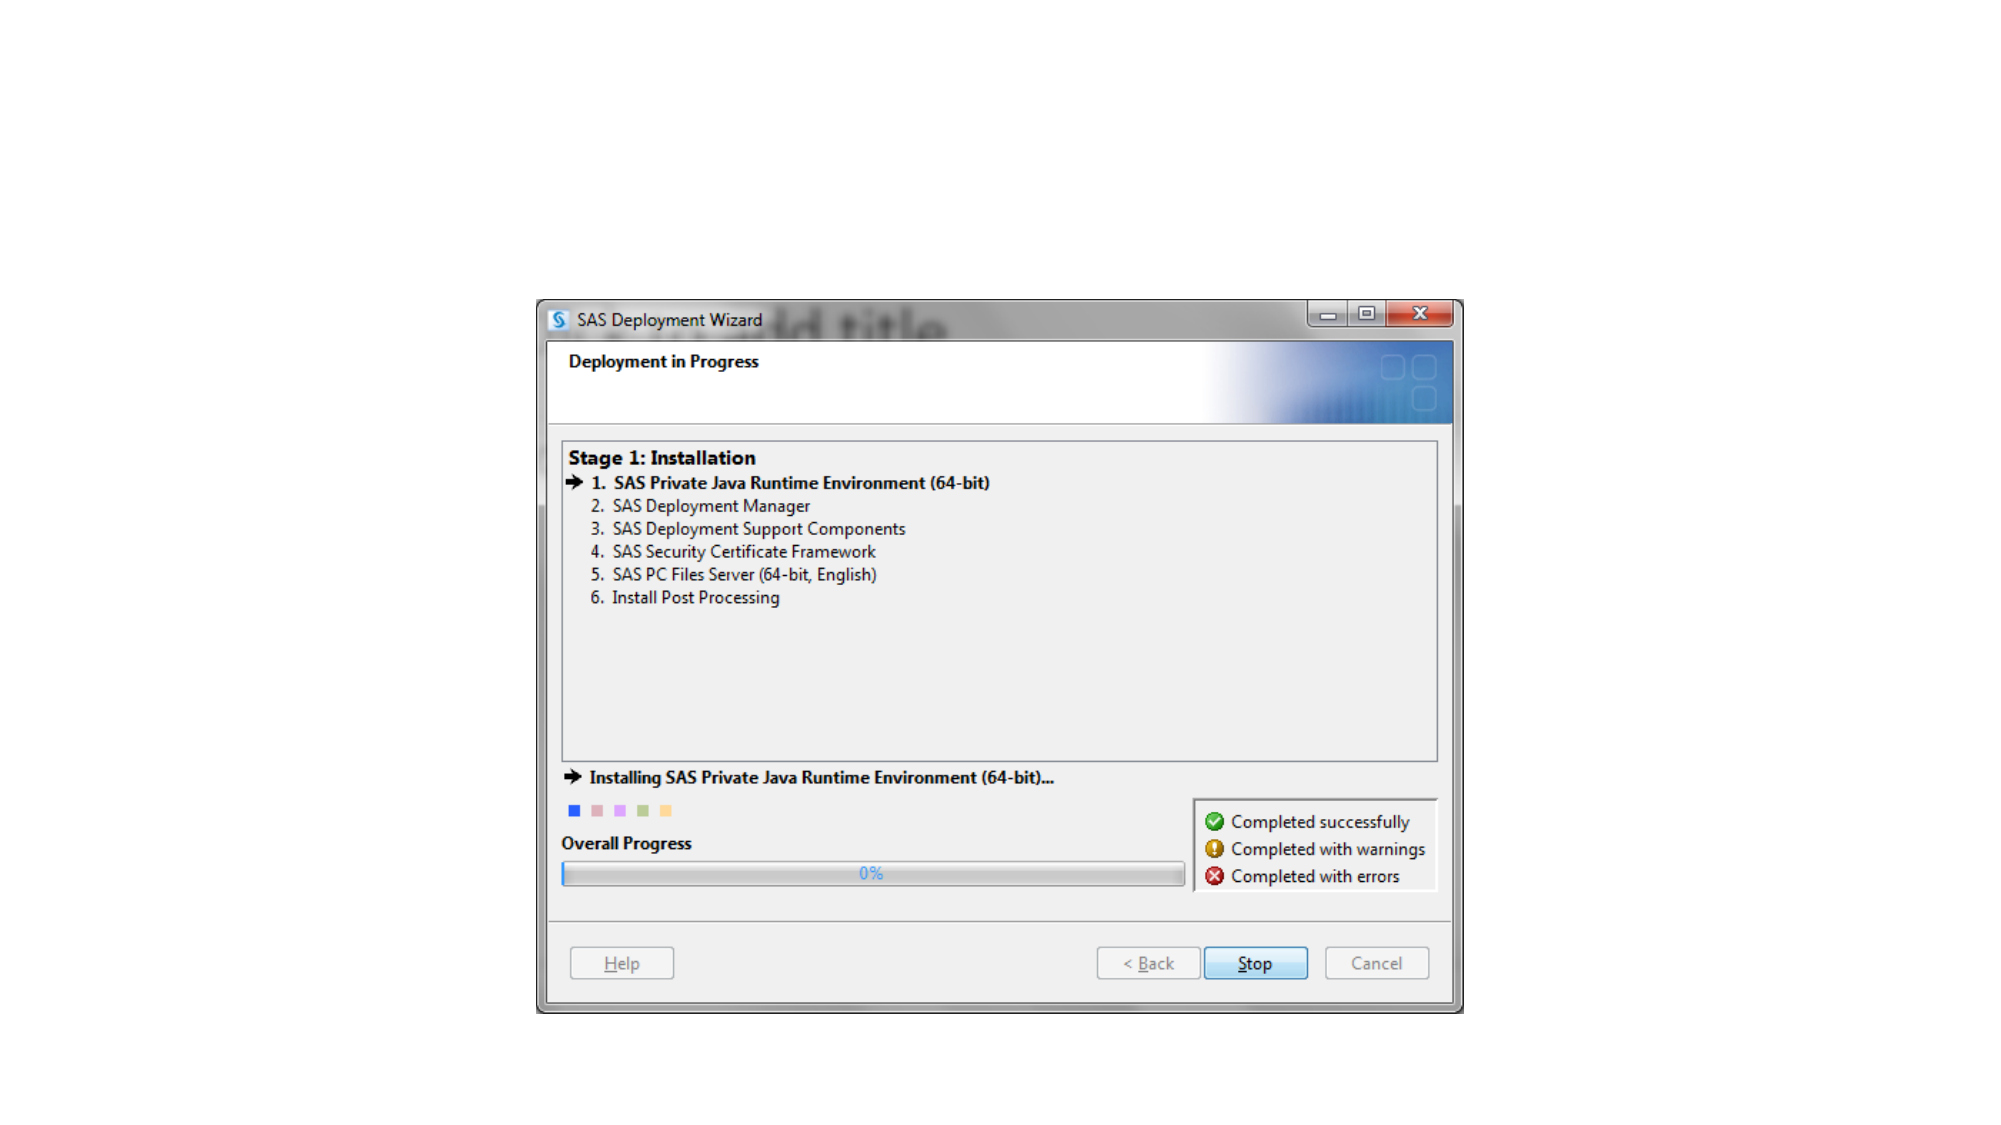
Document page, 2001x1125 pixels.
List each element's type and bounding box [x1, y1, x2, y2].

list [536, 299, 1464, 1014]
